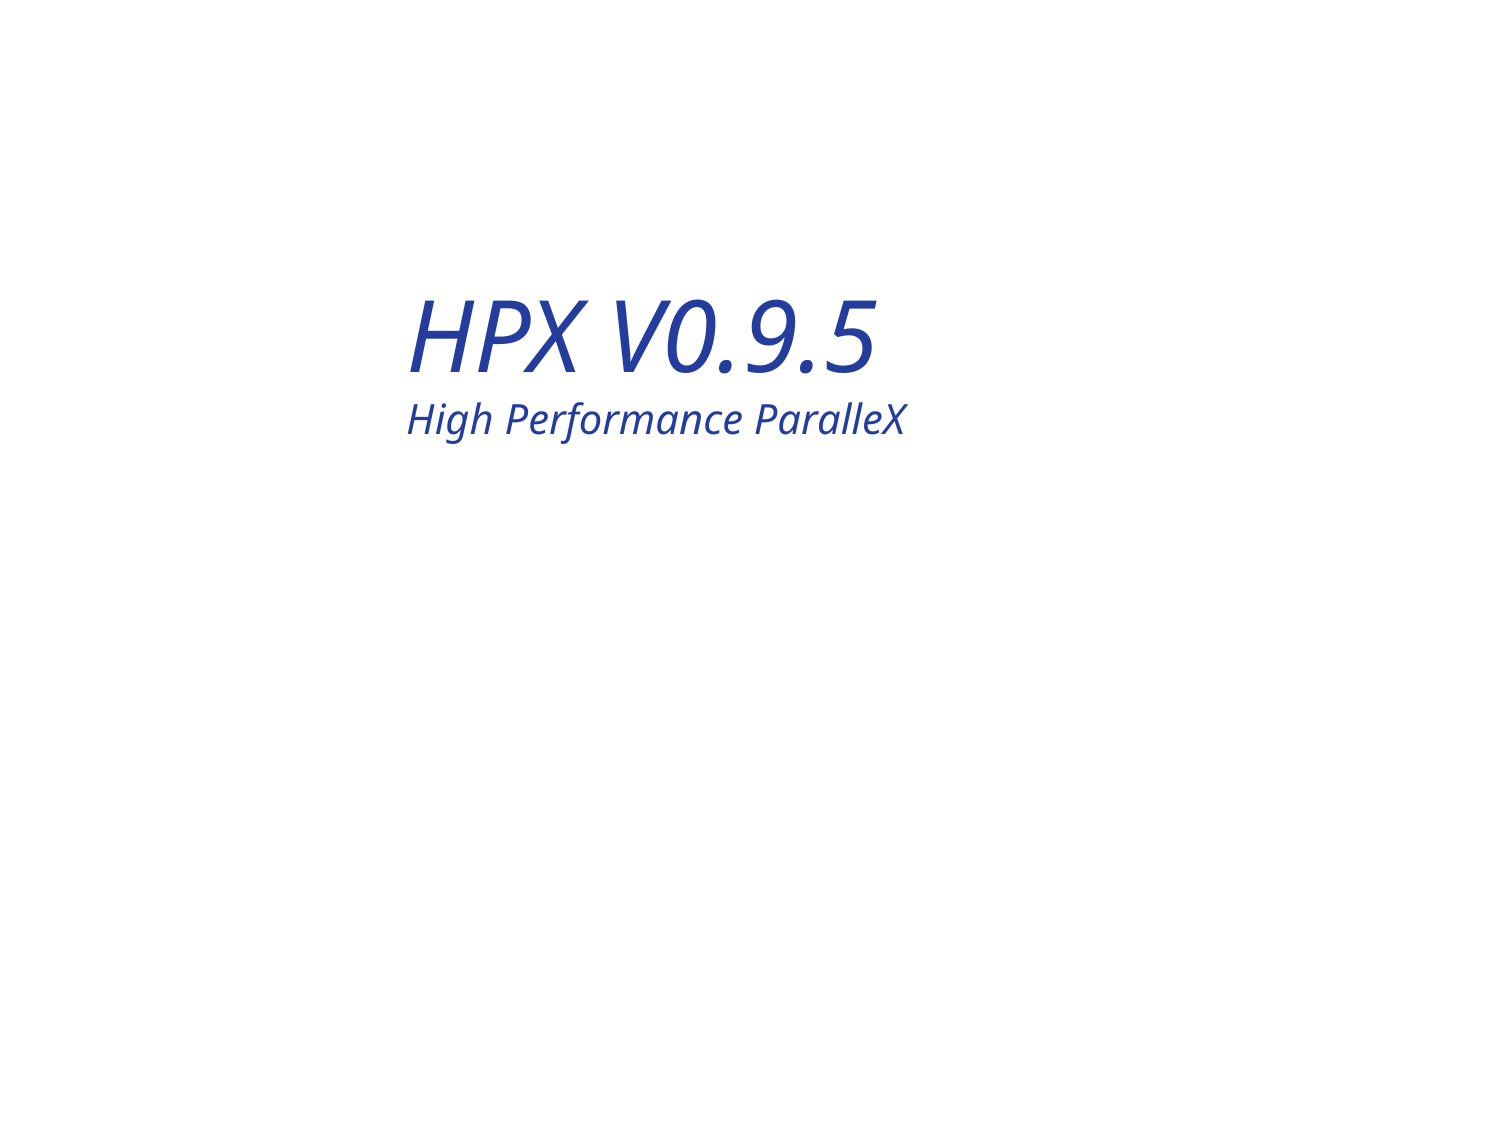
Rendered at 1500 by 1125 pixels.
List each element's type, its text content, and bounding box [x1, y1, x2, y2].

text_box HPX V0.9.5 High Performance ParalleX [391, 265, 921, 450]
